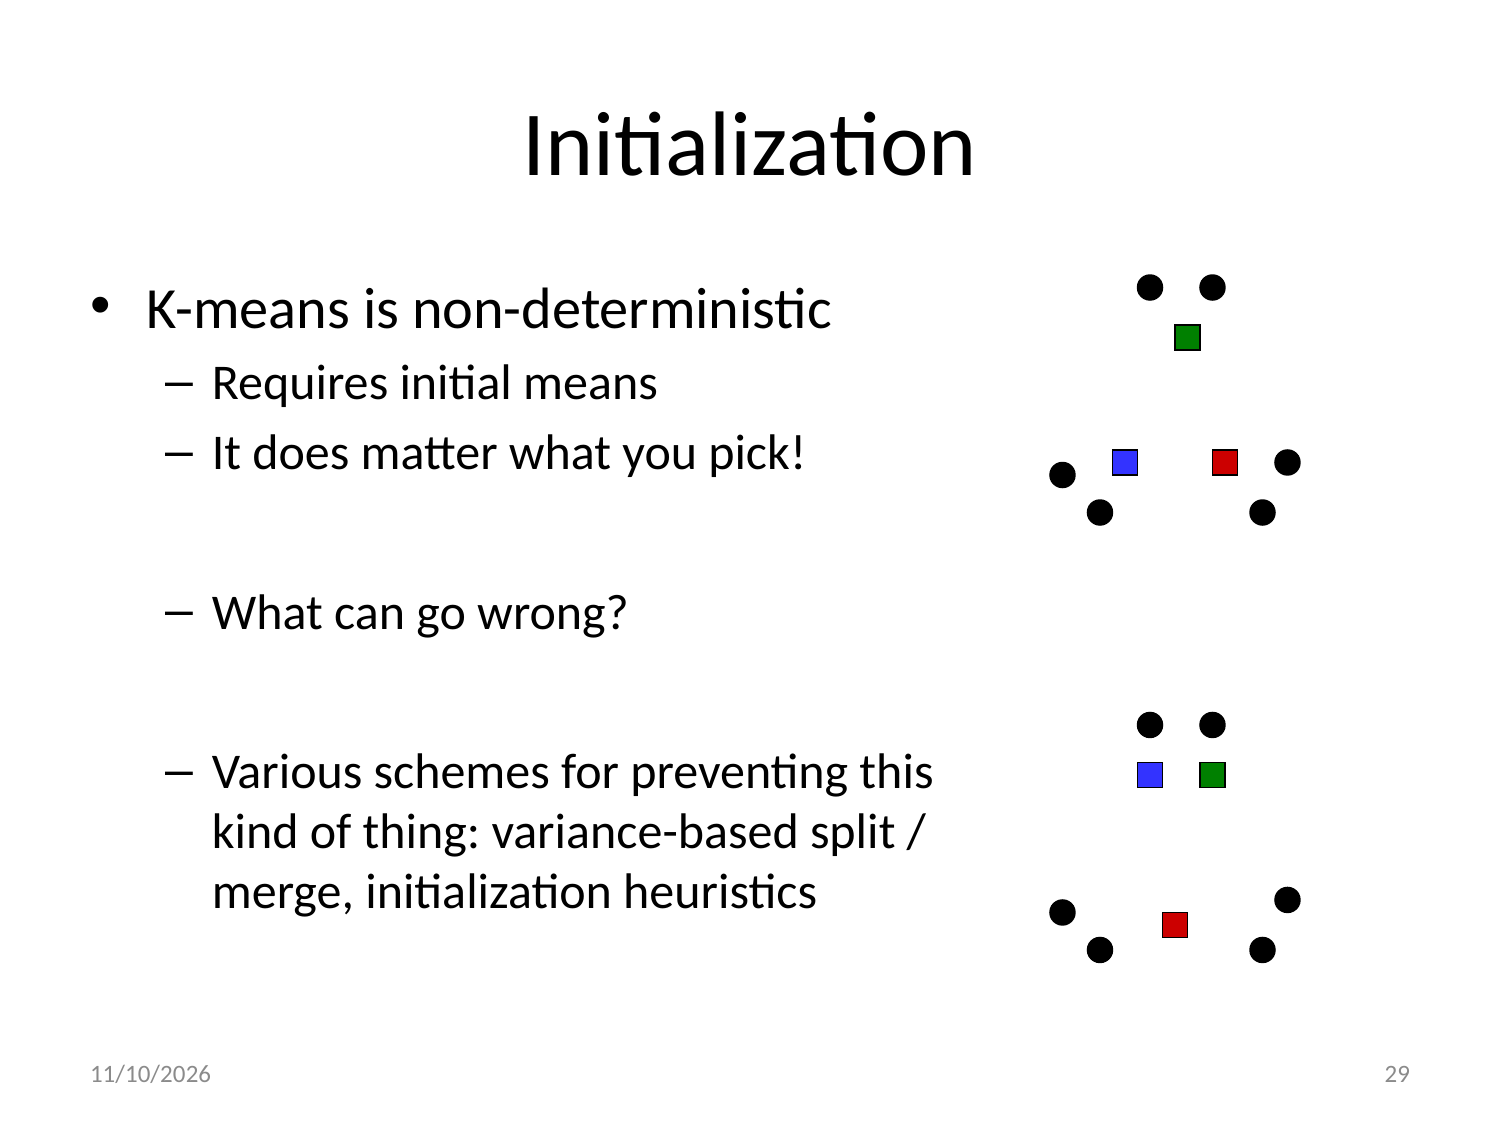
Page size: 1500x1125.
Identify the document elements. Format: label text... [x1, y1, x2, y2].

text_box [1087, 937, 1113, 963]
list K-means is non-deterministic Requires initial means It does matter what you pick! What can go wrong? Various schemes for preventing this kind of thing: variance-based split / merge, initialization heuristics [75, 262, 950, 1005]
text_box [1212, 450, 1238, 475]
text_box [1200, 762, 1225, 788]
text_box [1175, 324, 1200, 350]
text_box [1137, 762, 1163, 788]
slide_number 29 [1074, 1042, 1425, 1103]
text_box [1112, 450, 1138, 475]
title Initialization [75, 45, 1425, 233]
text_box [1137, 712, 1163, 738]
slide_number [75, 1042, 425, 1103]
text_box [1275, 887, 1300, 913]
text_box [1050, 900, 1075, 925]
text_box [1250, 500, 1276, 526]
text_box [1050, 462, 1075, 488]
text_box [1250, 937, 1276, 963]
text_box [1275, 450, 1300, 475]
text_box [1200, 712, 1225, 738]
text_box [1087, 500, 1113, 526]
text_box [1200, 275, 1225, 300]
text_box [1162, 912, 1188, 938]
text_box [1137, 275, 1163, 300]
